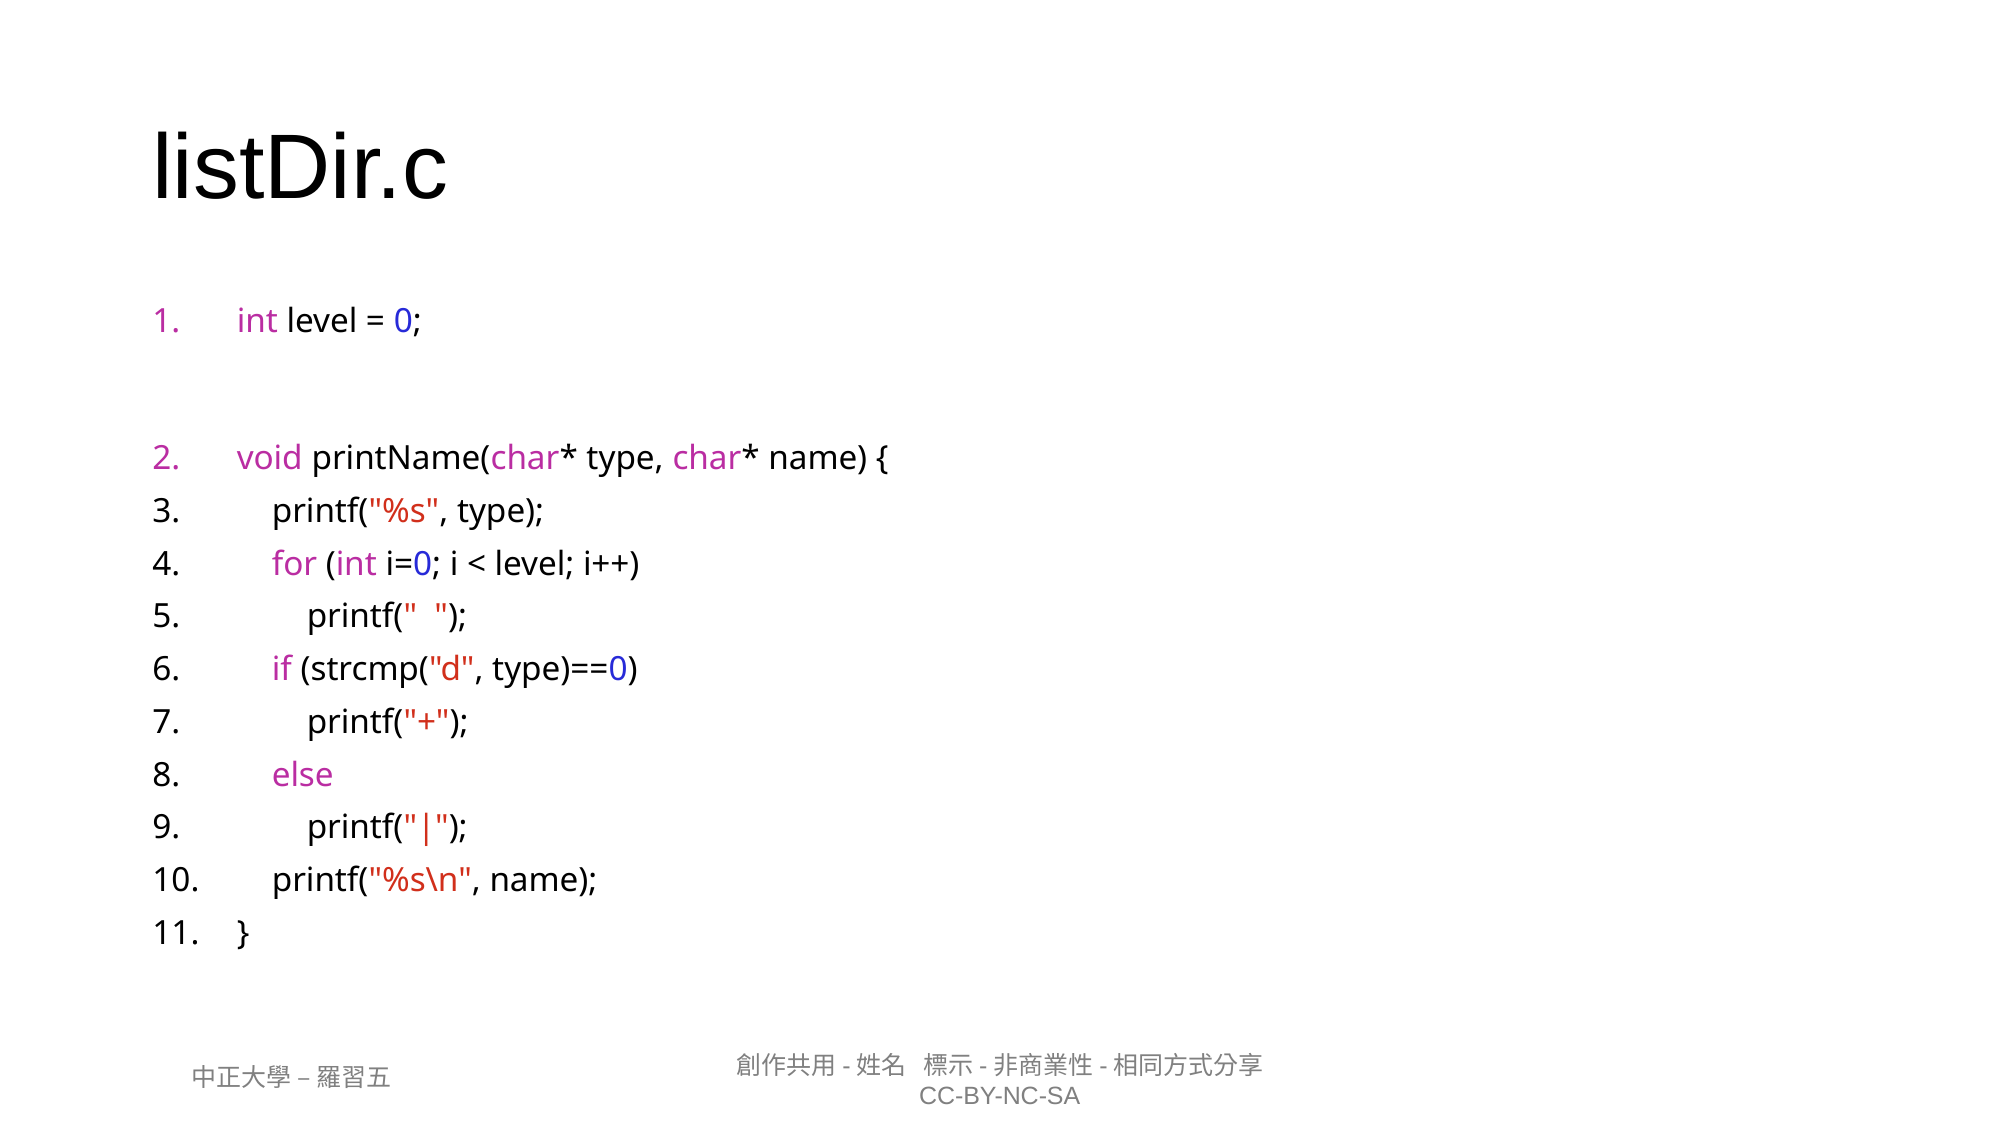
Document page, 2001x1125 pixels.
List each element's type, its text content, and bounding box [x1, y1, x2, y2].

text_box int level = 0; void printName(char* type, char* name) { printf("%s", type); for (int i=0; i < level; i++) printf(" "); if (strcmp("d", type)==0) printf("+"); else printf("|"); printf("%s\n", name); } [137, 299, 1863, 1014]
text_box listDir.c [137, 59, 1863, 278]
